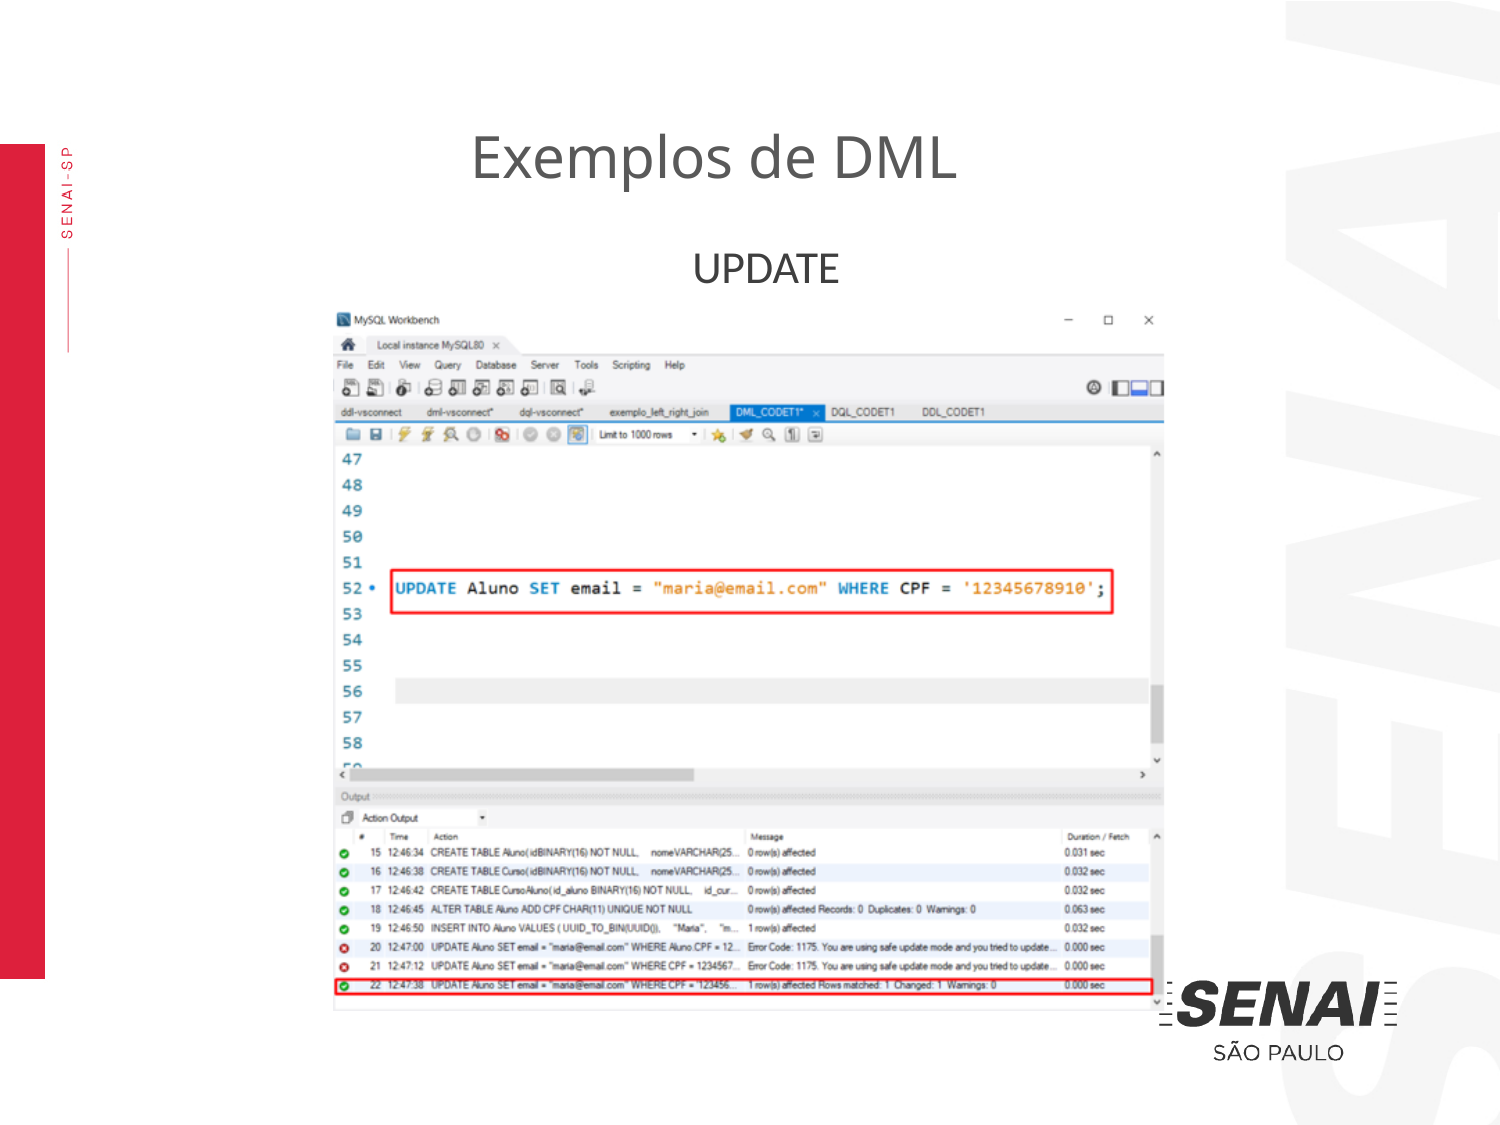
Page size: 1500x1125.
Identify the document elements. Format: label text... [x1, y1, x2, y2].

picture [0, 0, 1500, 1125]
text_box UPDATE [677, 223, 871, 307]
text_box Exemplos de DML [455, 104, 1045, 205]
